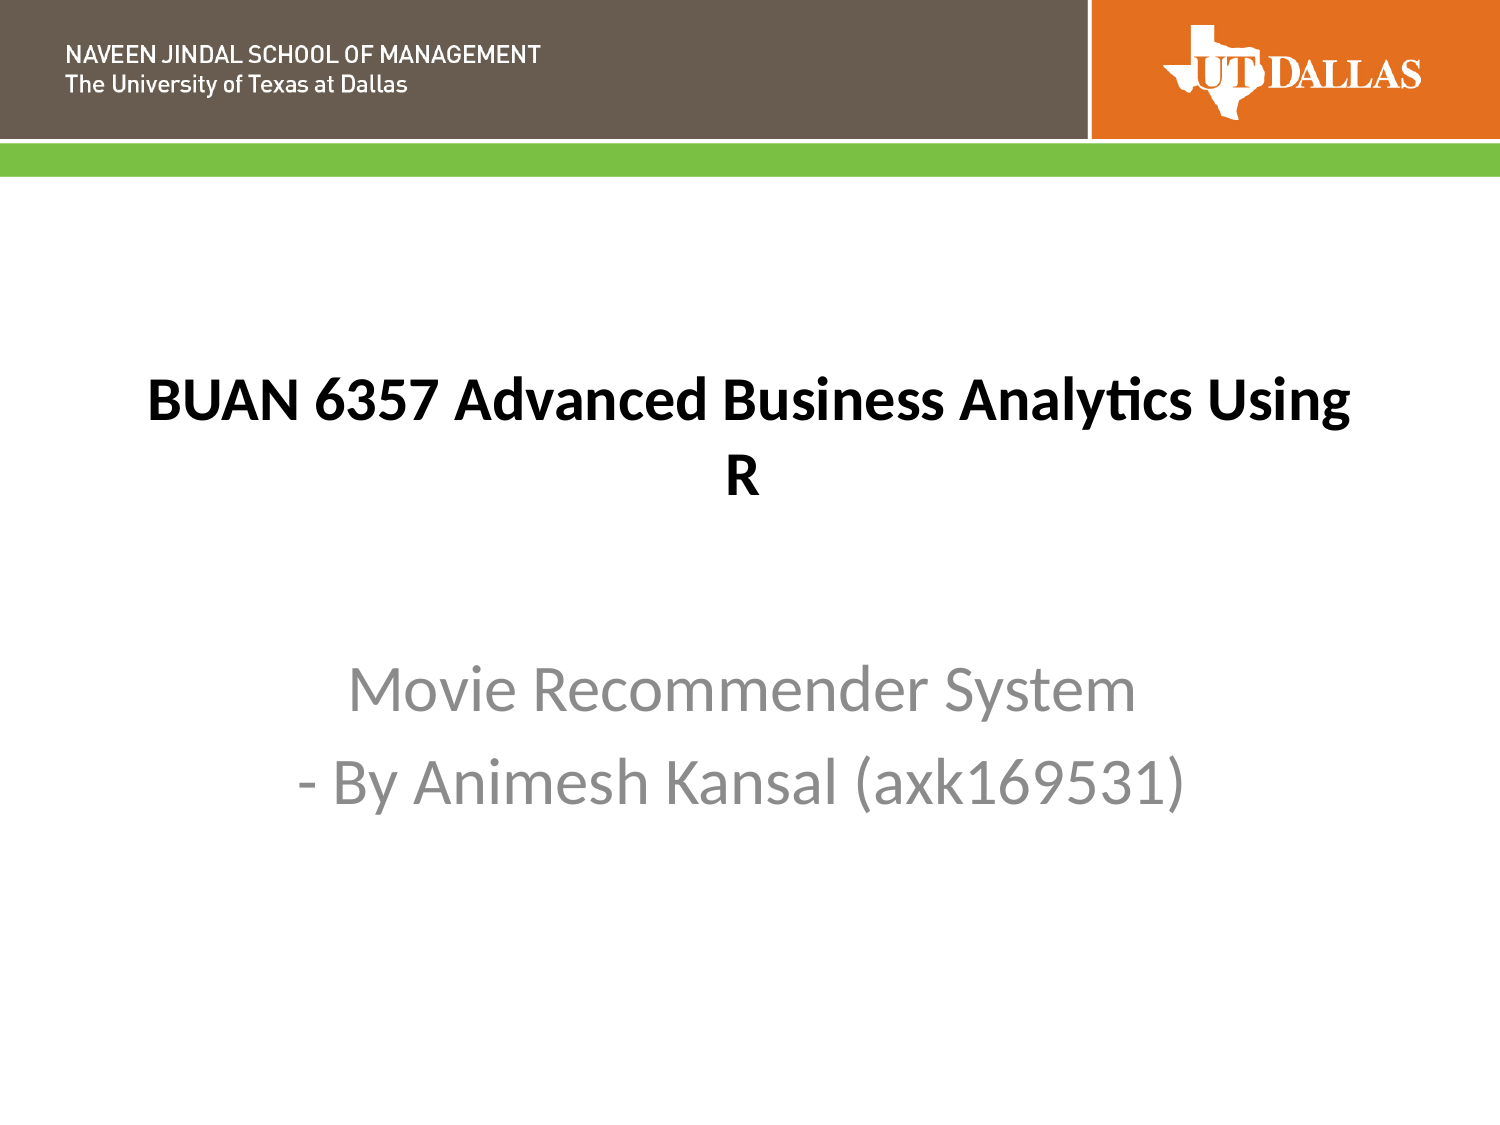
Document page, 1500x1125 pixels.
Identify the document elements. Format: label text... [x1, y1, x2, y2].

title BUAN 6357 Advanced Business Analytics Using R [112, 349, 1388, 591]
picture [0, 0, 1500, 1125]
subtitle Movie Recommender System - By Animesh Kansal (axk169531) [225, 637, 1275, 925]
